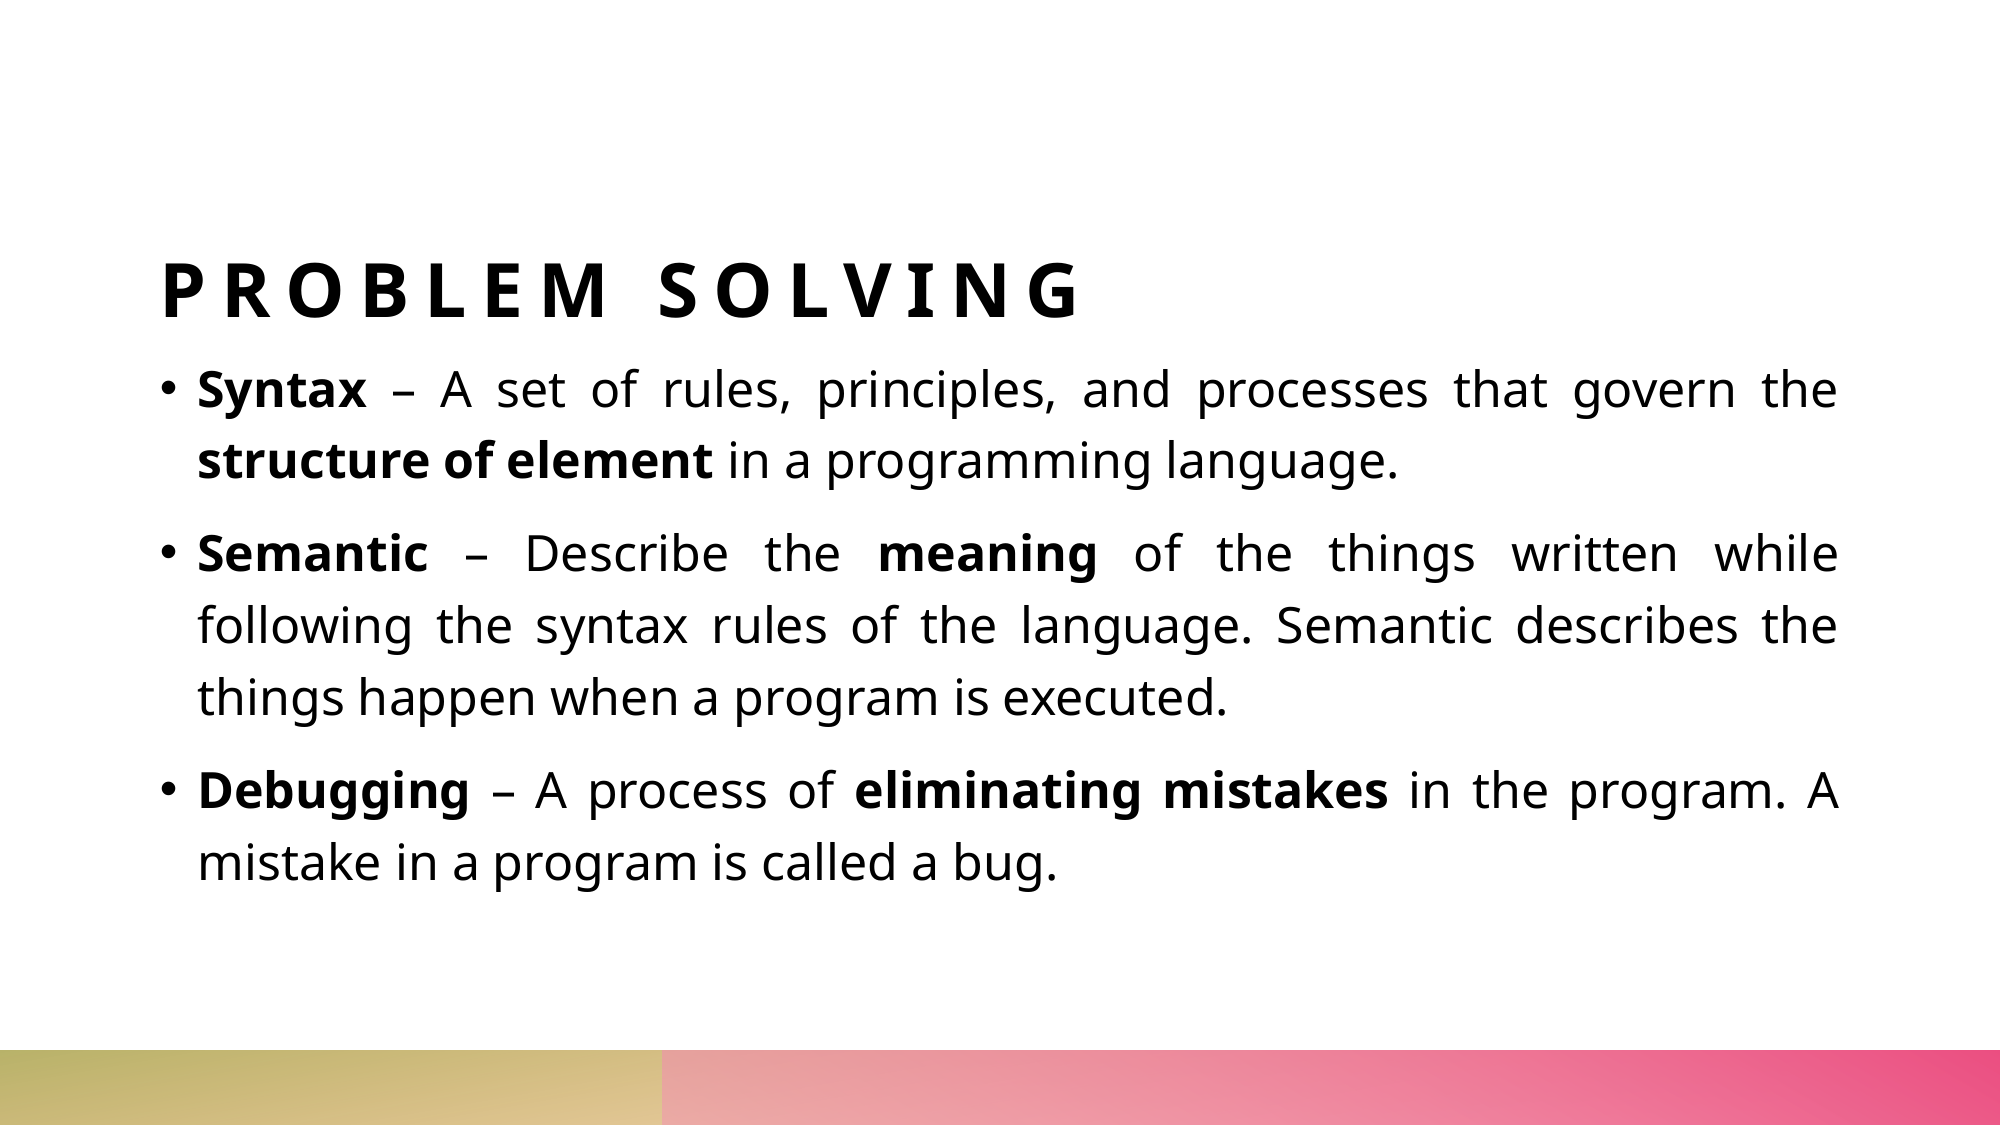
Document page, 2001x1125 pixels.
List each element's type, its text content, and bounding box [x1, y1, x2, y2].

list Syntax – A set of rules, principles, and processes that govern the structure of element in a programming language. Semantic – Describe the meaning of the things written while following the syntax rules of the language. Semantic describes the things happen when a program is executed. Debugging – A process of eliminating mistakes in the program. A mistake in a program is called a bug. [159, 345, 1840, 995]
title Problem solving [159, 130, 1840, 333]
